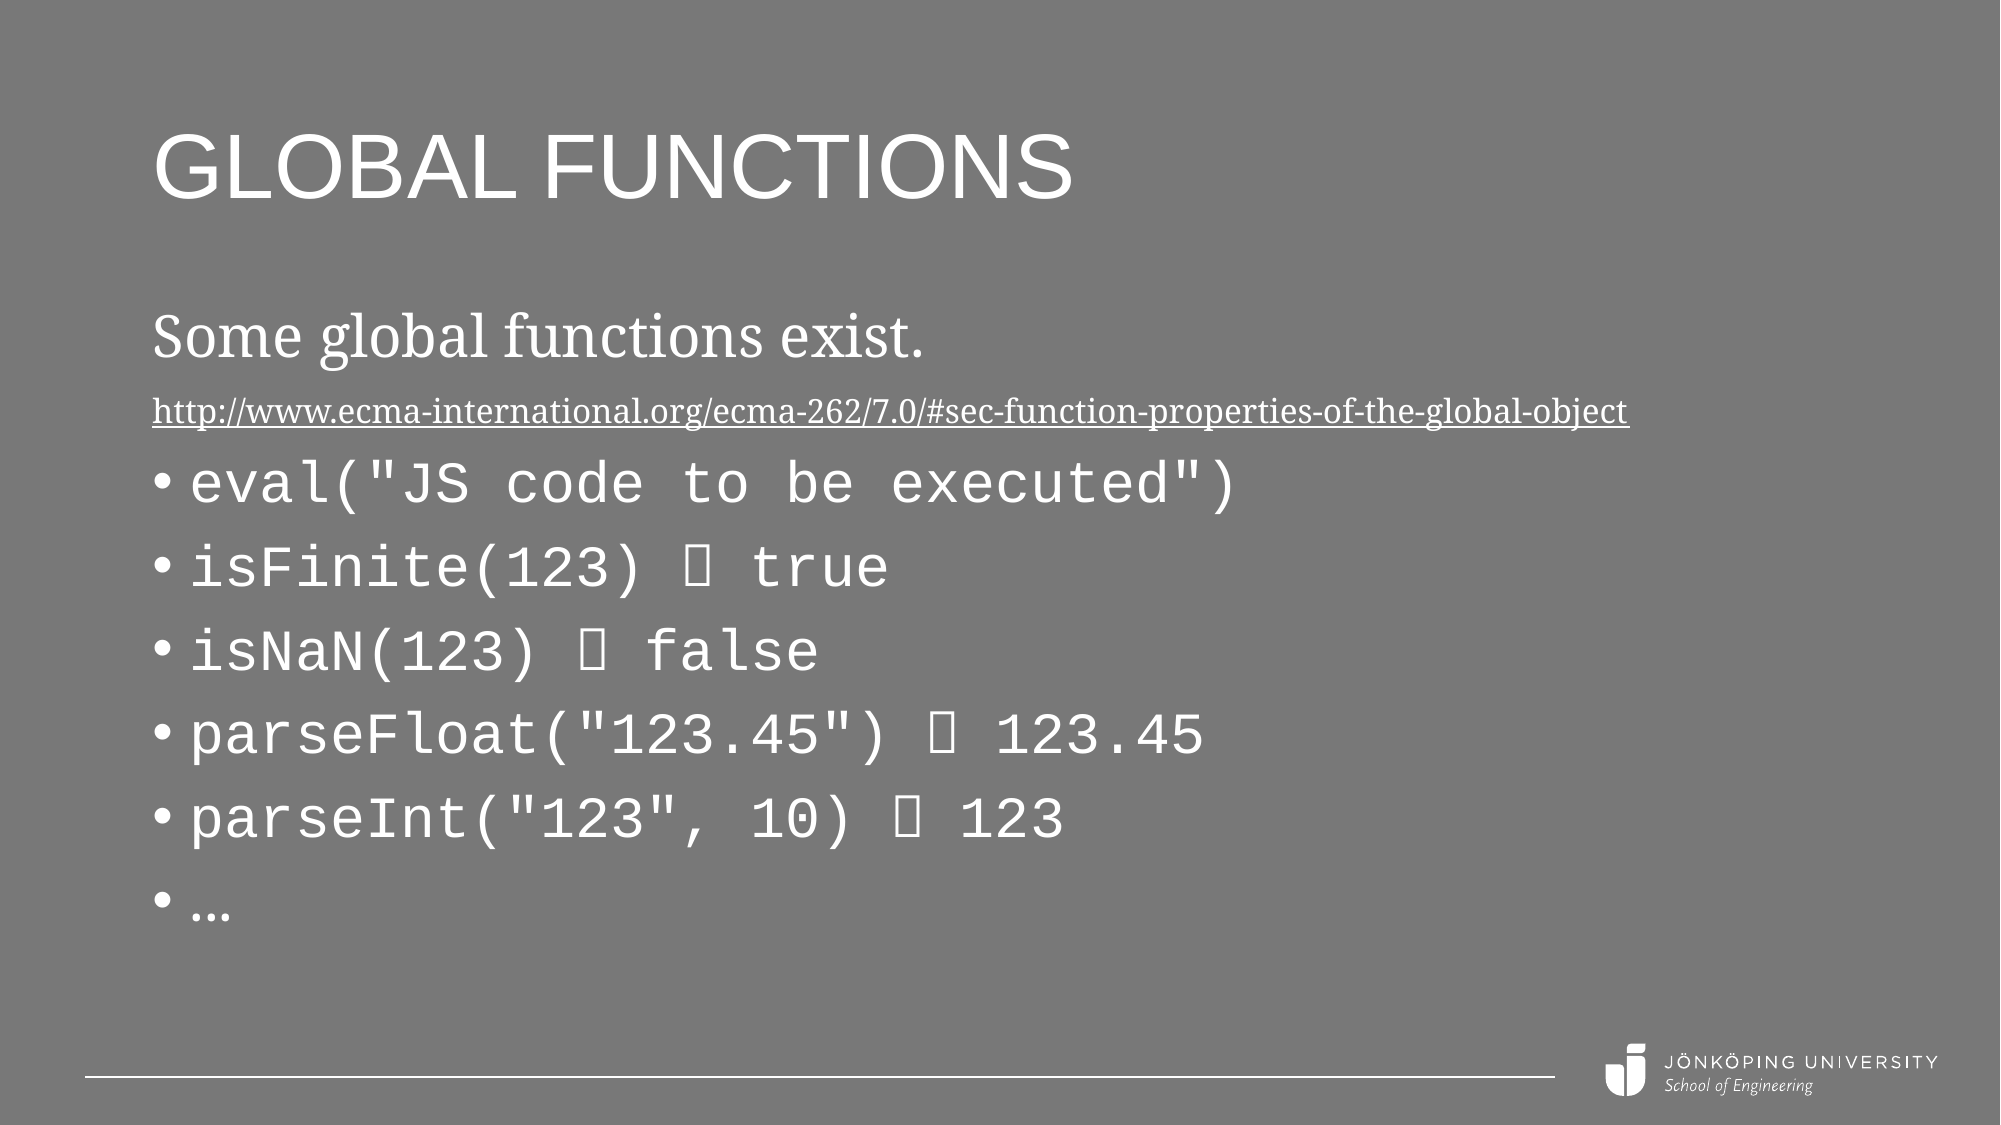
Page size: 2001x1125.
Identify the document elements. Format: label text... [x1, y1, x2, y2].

title Global functions [137, 59, 1863, 278]
list Some global functions exist. http://www.ecma-international.org/ecma-262/7.0/#sec-function-properties-of-the-global-object eval("JS code to be executed") isFinite(123)  true isNaN(123)  false parseFloat("123.45")  123.45 parseInt("123", 10)  123 ... [137, 299, 1863, 953]
